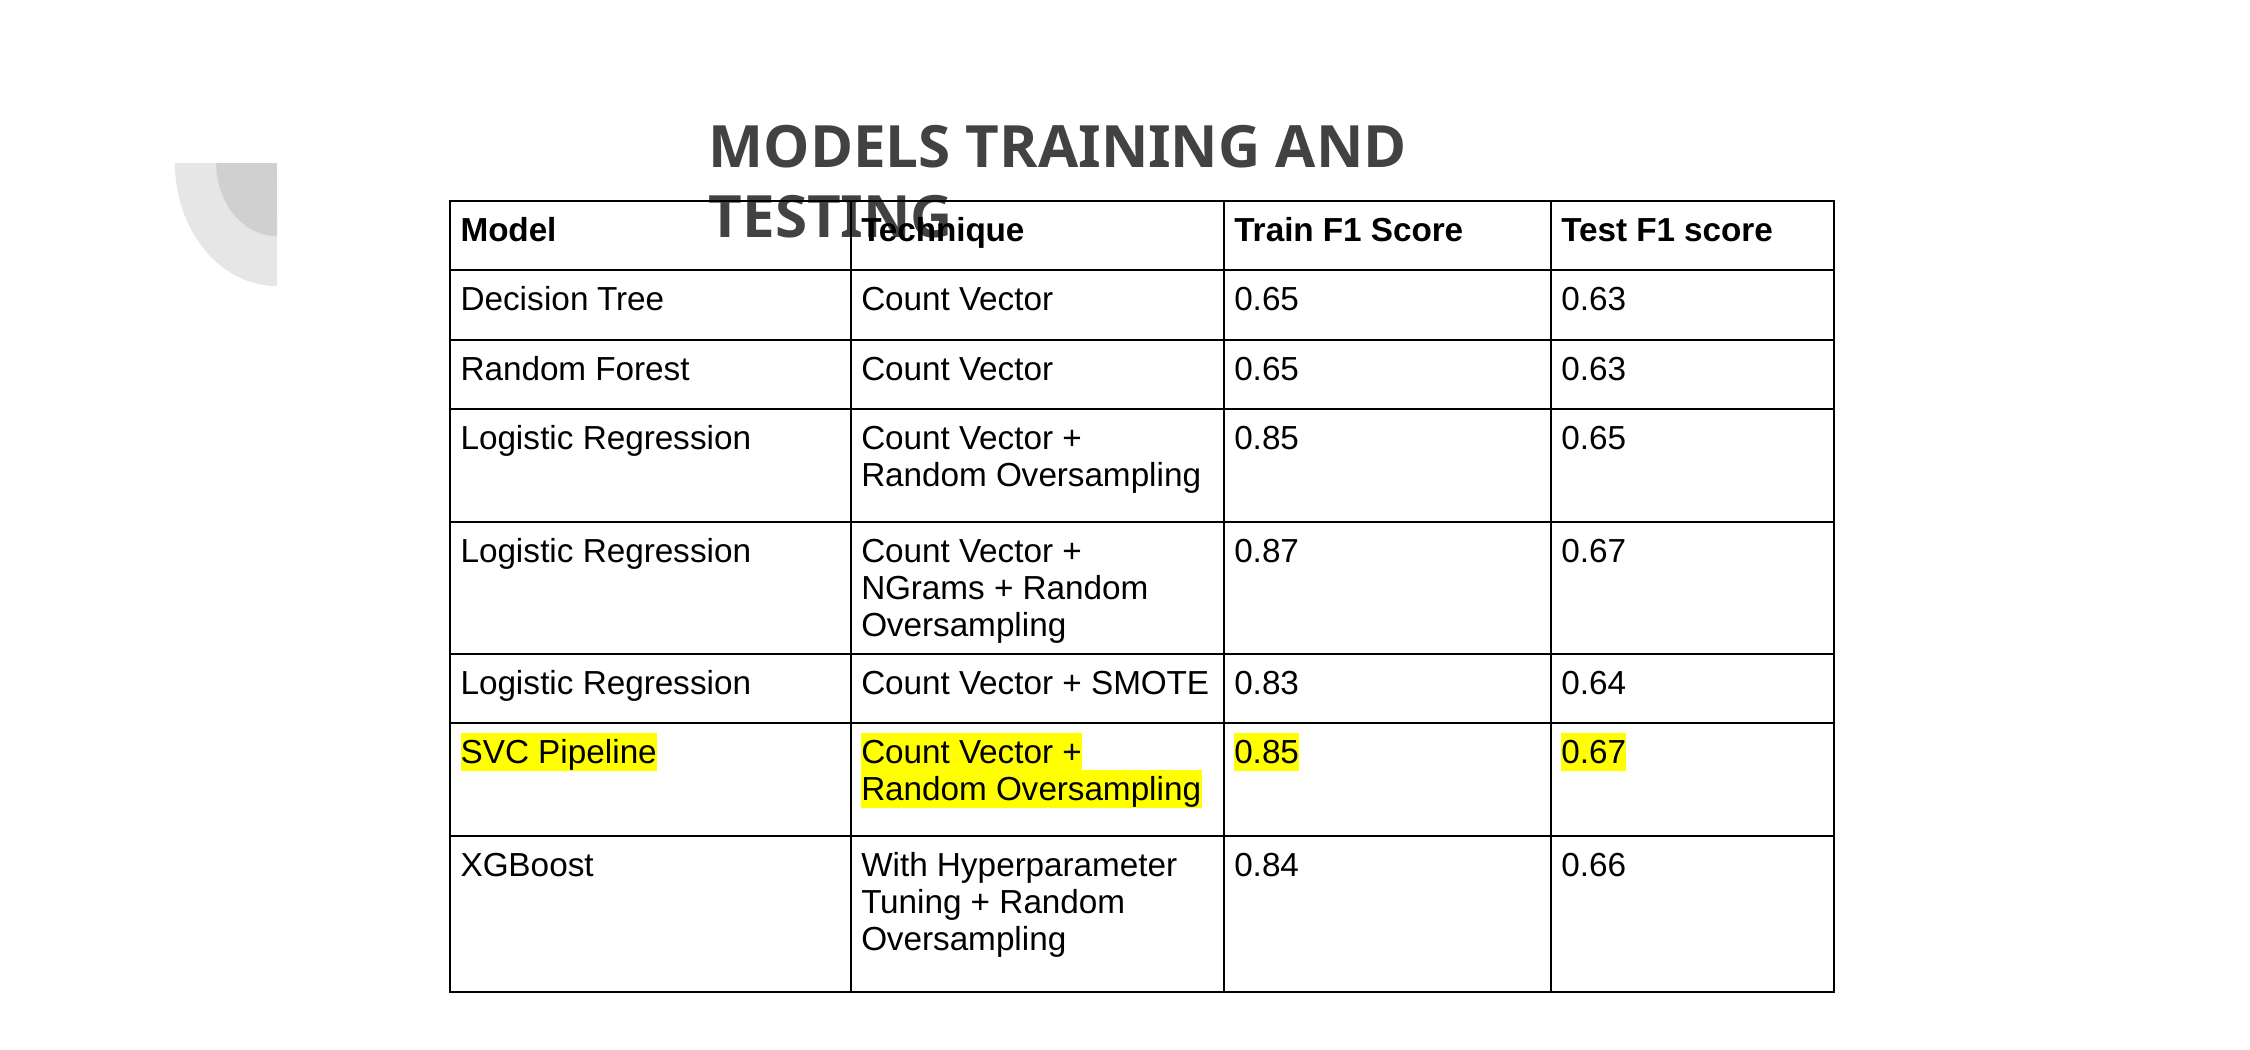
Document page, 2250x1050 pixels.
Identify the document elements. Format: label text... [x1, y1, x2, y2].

table_cell Random Forest [451, 341, 850, 408]
table_cell Count Vector [852, 341, 1223, 408]
table_cell 0.85 [1225, 410, 1550, 521]
table_header Model [451, 202, 850, 269]
table_cell 0.67 [1552, 523, 1833, 653]
table_cell 0.66 [1552, 837, 1833, 991]
table_cell 0.83 [1225, 655, 1550, 722]
table_cell Count Vector + NGrams + Random Oversampling [852, 523, 1223, 653]
table_cell XGBoost [451, 837, 850, 991]
table_cell Count Vector + Random Oversampling [852, 410, 1223, 521]
table_cell SVC Pipeline [451, 724, 850, 835]
table_cell Count Vector + Random Oversampling [852, 724, 1223, 835]
title MODELS TRAINING AND TESTING [693, 93, 1650, 200]
table_cell Count Vector [852, 271, 1223, 339]
table_cell 0.67 [1552, 724, 1833, 835]
table_cell 0.65 [1225, 271, 1550, 339]
table_cell Decision Tree [451, 271, 850, 339]
table_cell 0.63 [1552, 271, 1833, 339]
table_cell 0.87 [1225, 523, 1550, 653]
table_header Technique [852, 202, 1223, 269]
table_header Test F1 score [1552, 202, 1833, 269]
table_cell 0.65 [1225, 341, 1550, 408]
table_cell Logistic Regression [451, 523, 850, 653]
table_cell 0.84 [1225, 837, 1550, 991]
table_header Train F1 Score [1225, 202, 1550, 269]
table_cell 0.64 [1552, 655, 1833, 722]
table_cell Logistic Regression [451, 410, 850, 521]
table_cell Logistic Regression [451, 655, 850, 722]
table_cell 0.65 [1552, 410, 1833, 521]
table_cell 0.63 [1552, 341, 1833, 408]
table_cell 0.85 [1225, 724, 1550, 835]
table_cell With Hyperparameter Tuning + Random Oversampling [852, 837, 1223, 991]
table_cell Count Vector + SMOTE [852, 655, 1223, 722]
